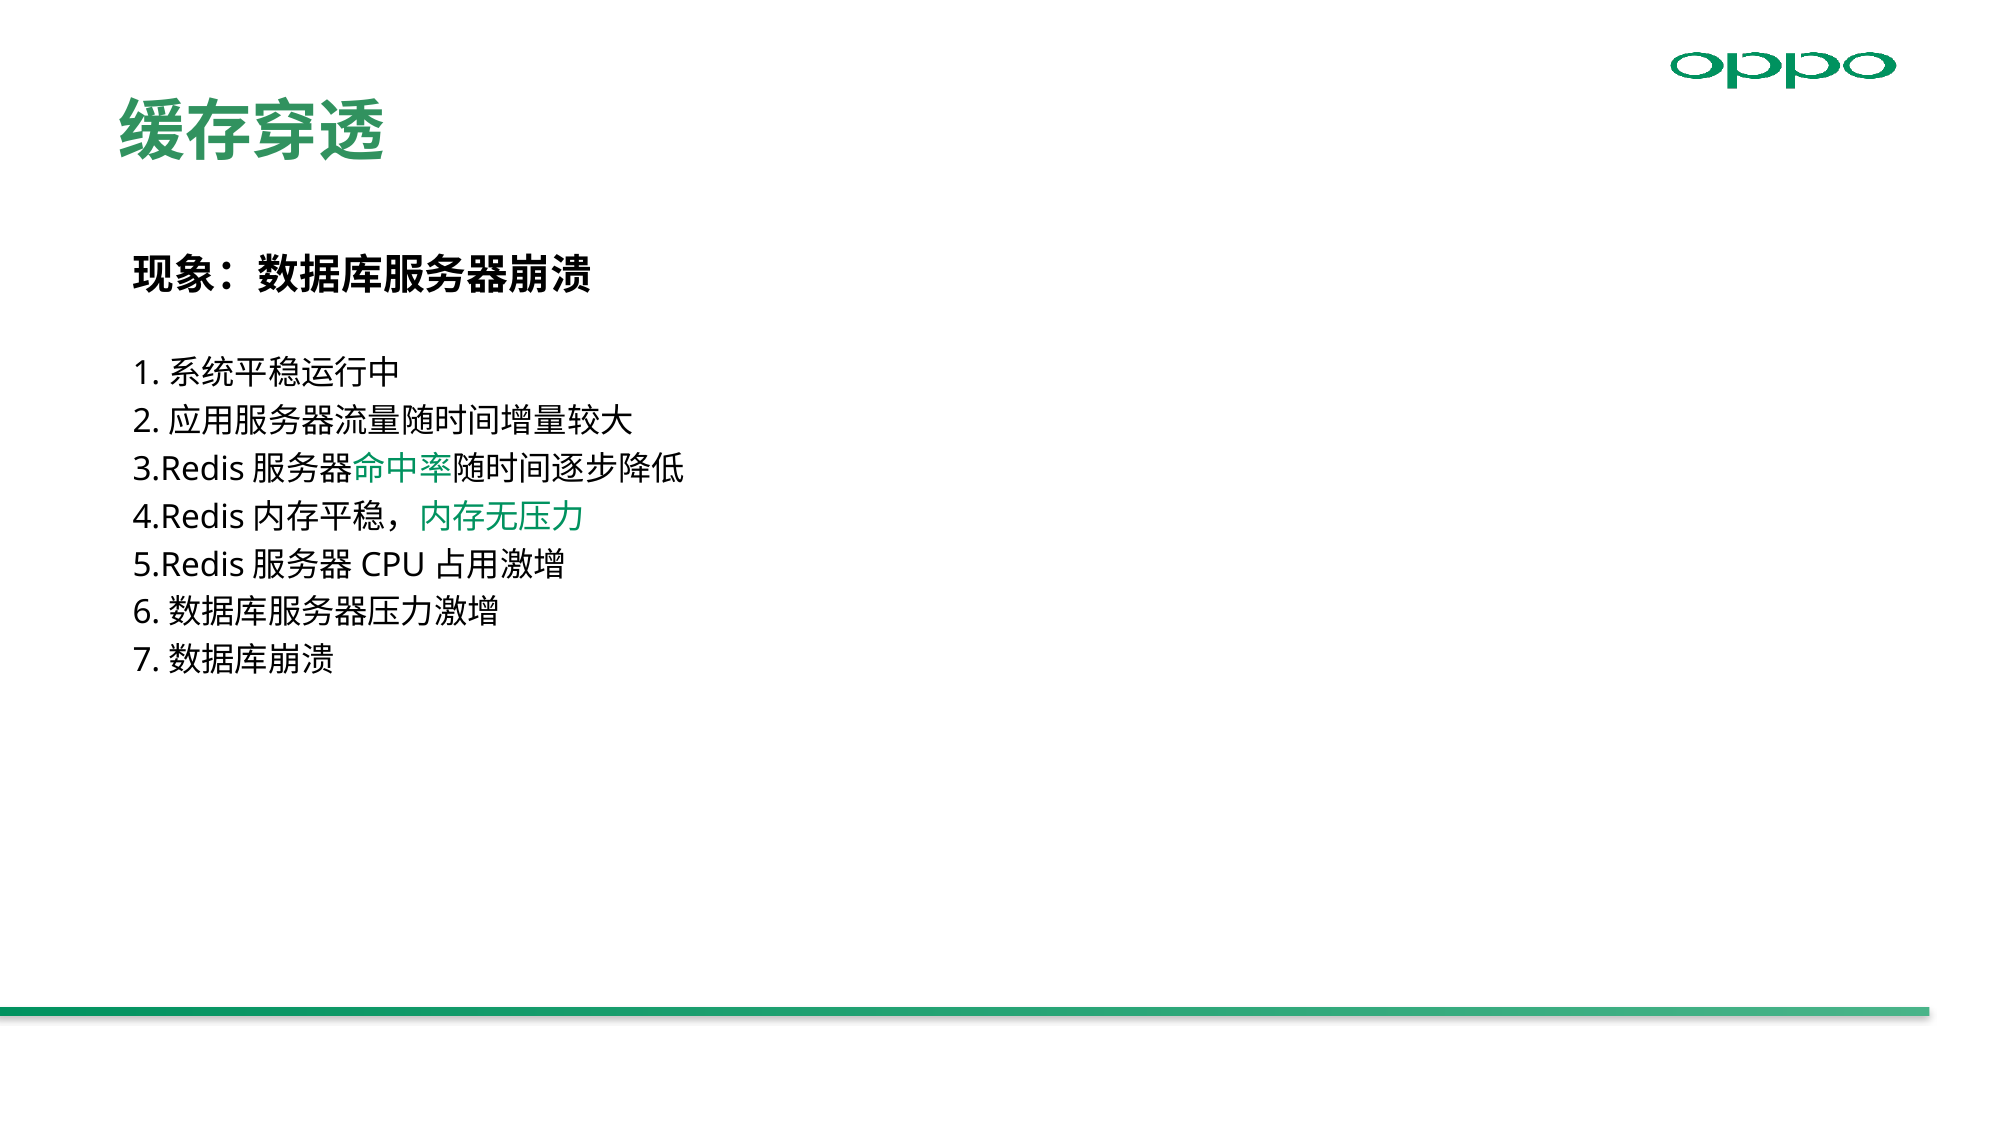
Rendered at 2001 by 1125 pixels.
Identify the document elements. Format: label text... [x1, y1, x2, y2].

text_box 现象：数据库服务器崩溃 1.系统平稳运行中 2.应用服务器流量随时间增量较大 3.Redis服务器命中率随时间逐步降低 4.Redis内存平稳，内存无压力 5.Redis服务器CPU占用激增 6.数据库服务器压力激增 7.数据库崩溃 [117, 240, 1634, 686]
picture [1617, 0, 1949, 141]
text_box 缓存穿透 [103, 80, 1799, 216]
